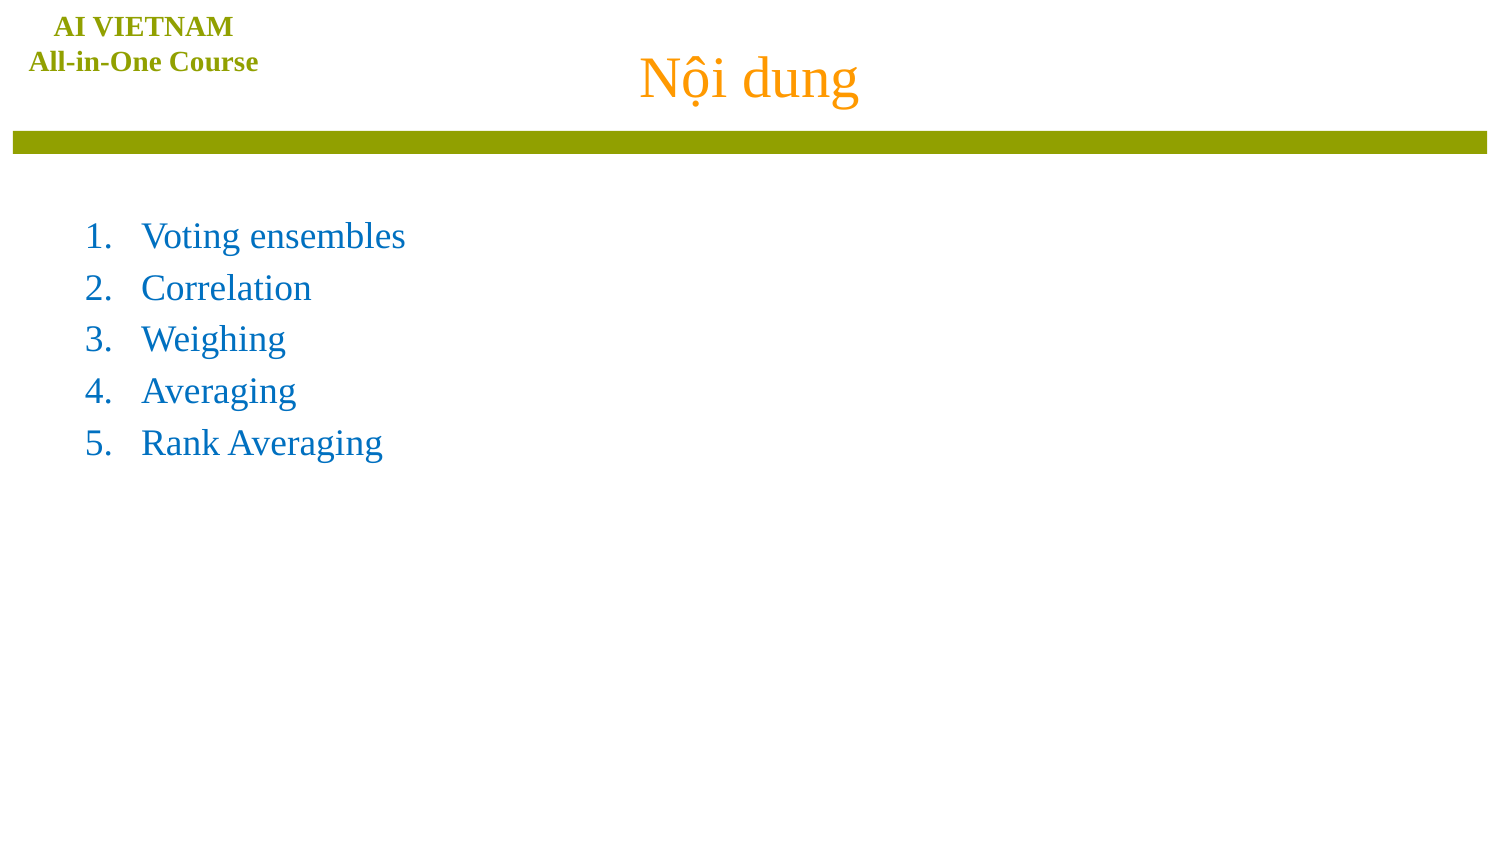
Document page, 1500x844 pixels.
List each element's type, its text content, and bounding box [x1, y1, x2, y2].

list Voting ensembles Correlation Weighing Averaging Rank Averaging [51, 189, 1449, 750]
title Nội dung [51, 24, 1449, 118]
text_box [12, 130, 1488, 154]
text_box AI VIETNAM All-in-One Course [12, 0, 275, 86]
